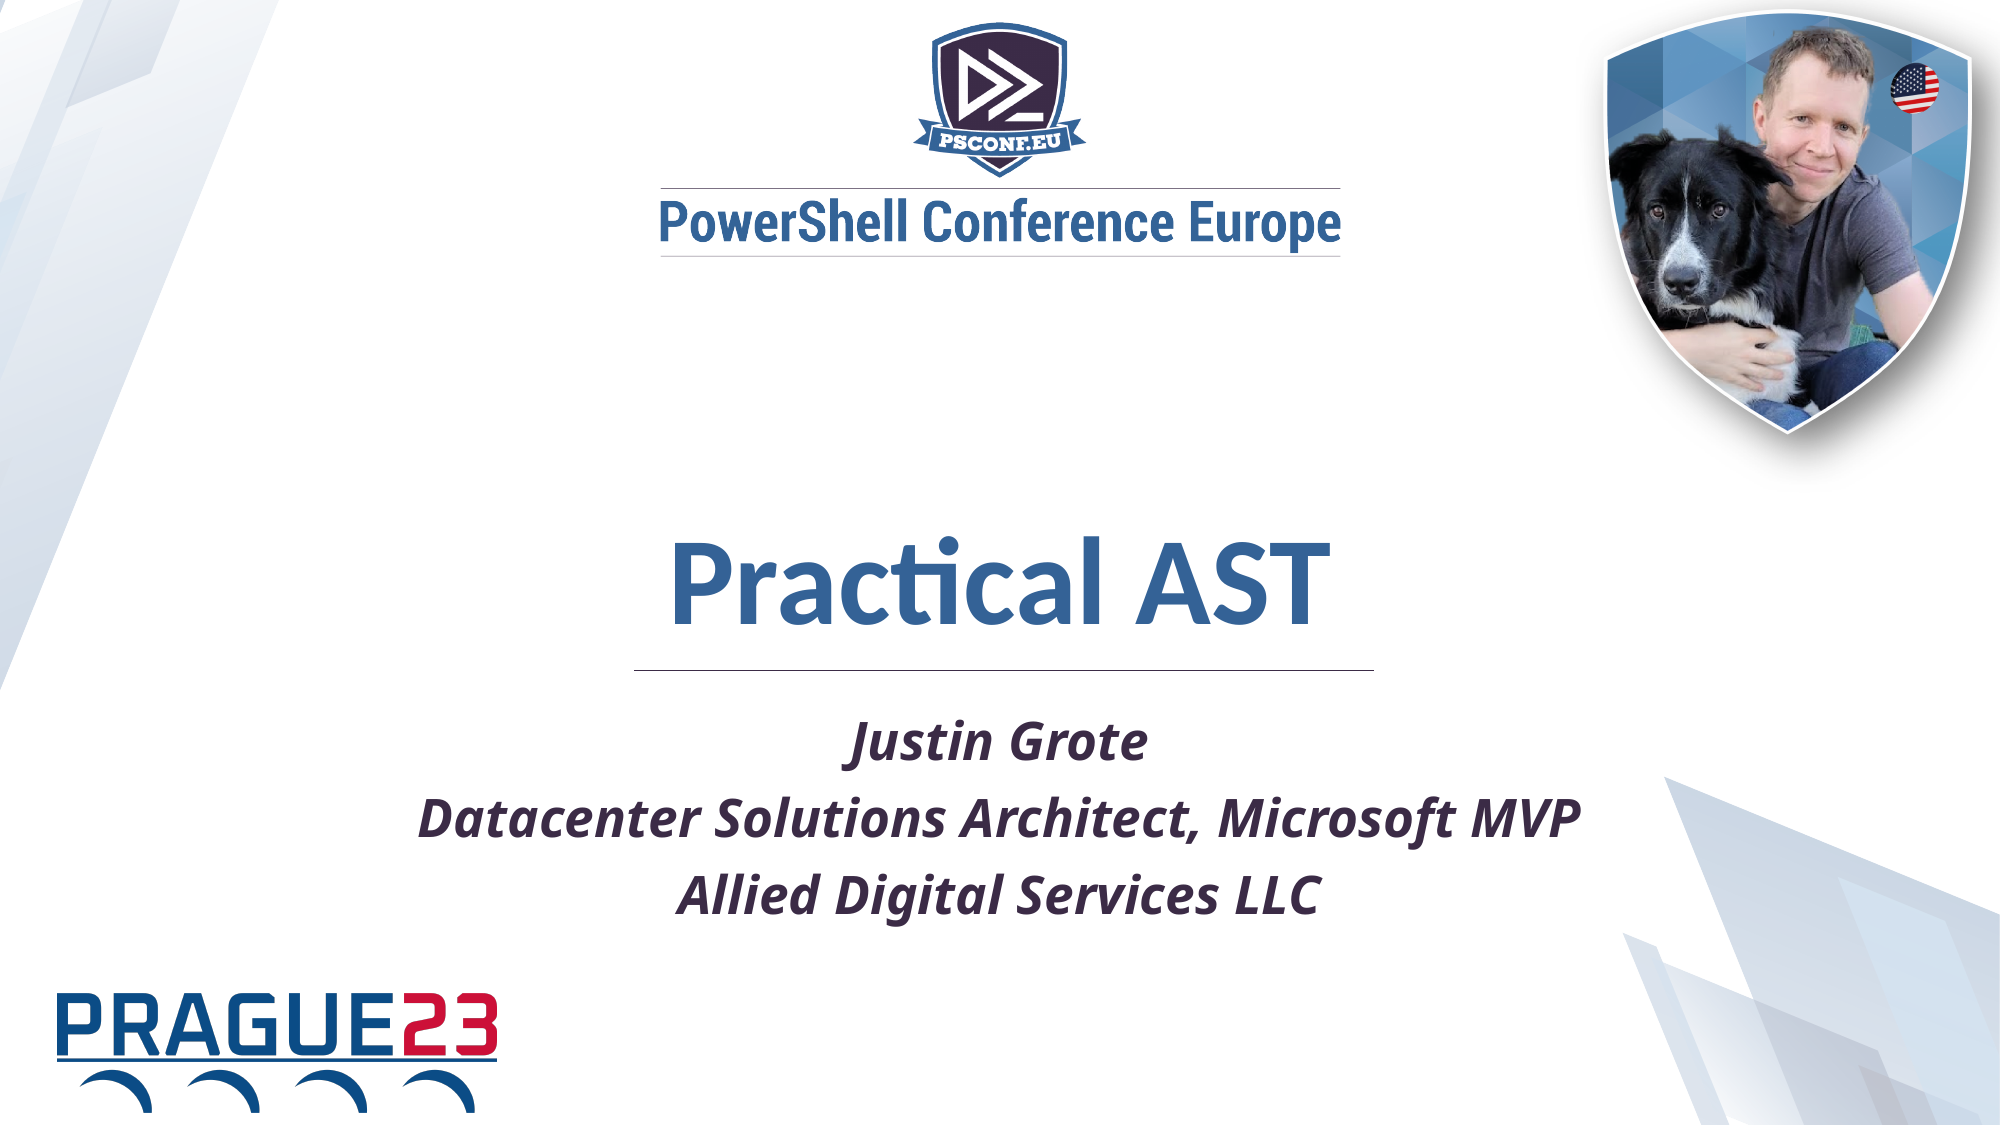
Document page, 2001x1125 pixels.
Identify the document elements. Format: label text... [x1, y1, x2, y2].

text_box Practical AST [137, 337, 1863, 655]
text_box Justin Grote Datacenter Solutions Architect, Microsoft MVP Allied Digital Services LLC [249, 700, 1750, 937]
picture [0, 0, 2000, 1125]
